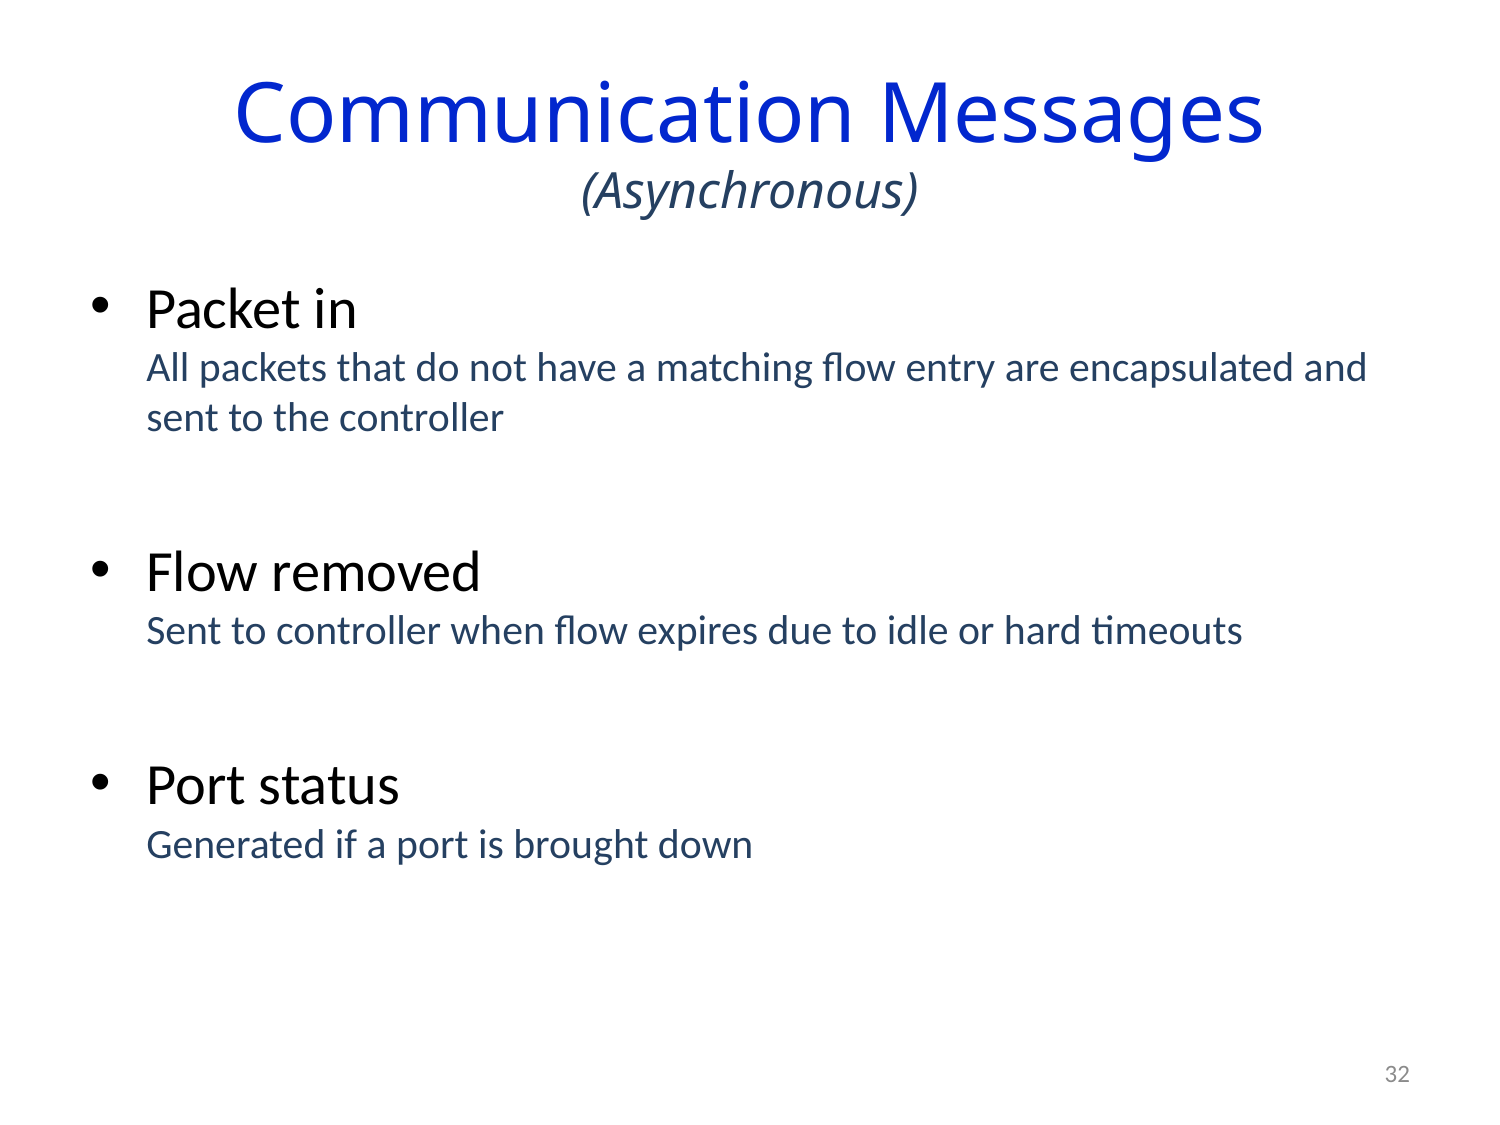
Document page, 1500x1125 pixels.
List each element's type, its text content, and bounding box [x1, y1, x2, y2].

slide_number 32 [1074, 1042, 1425, 1103]
list Packet in All packets that do not have a matching flow entry are encapsulated and sent to the controller Flow removed Sent to controller when flow expires due to idle or hard timeouts Port status Generated if a port is brought down [75, 262, 1425, 1005]
title Communication Messages (Asynchronous) [75, 45, 1425, 233]
